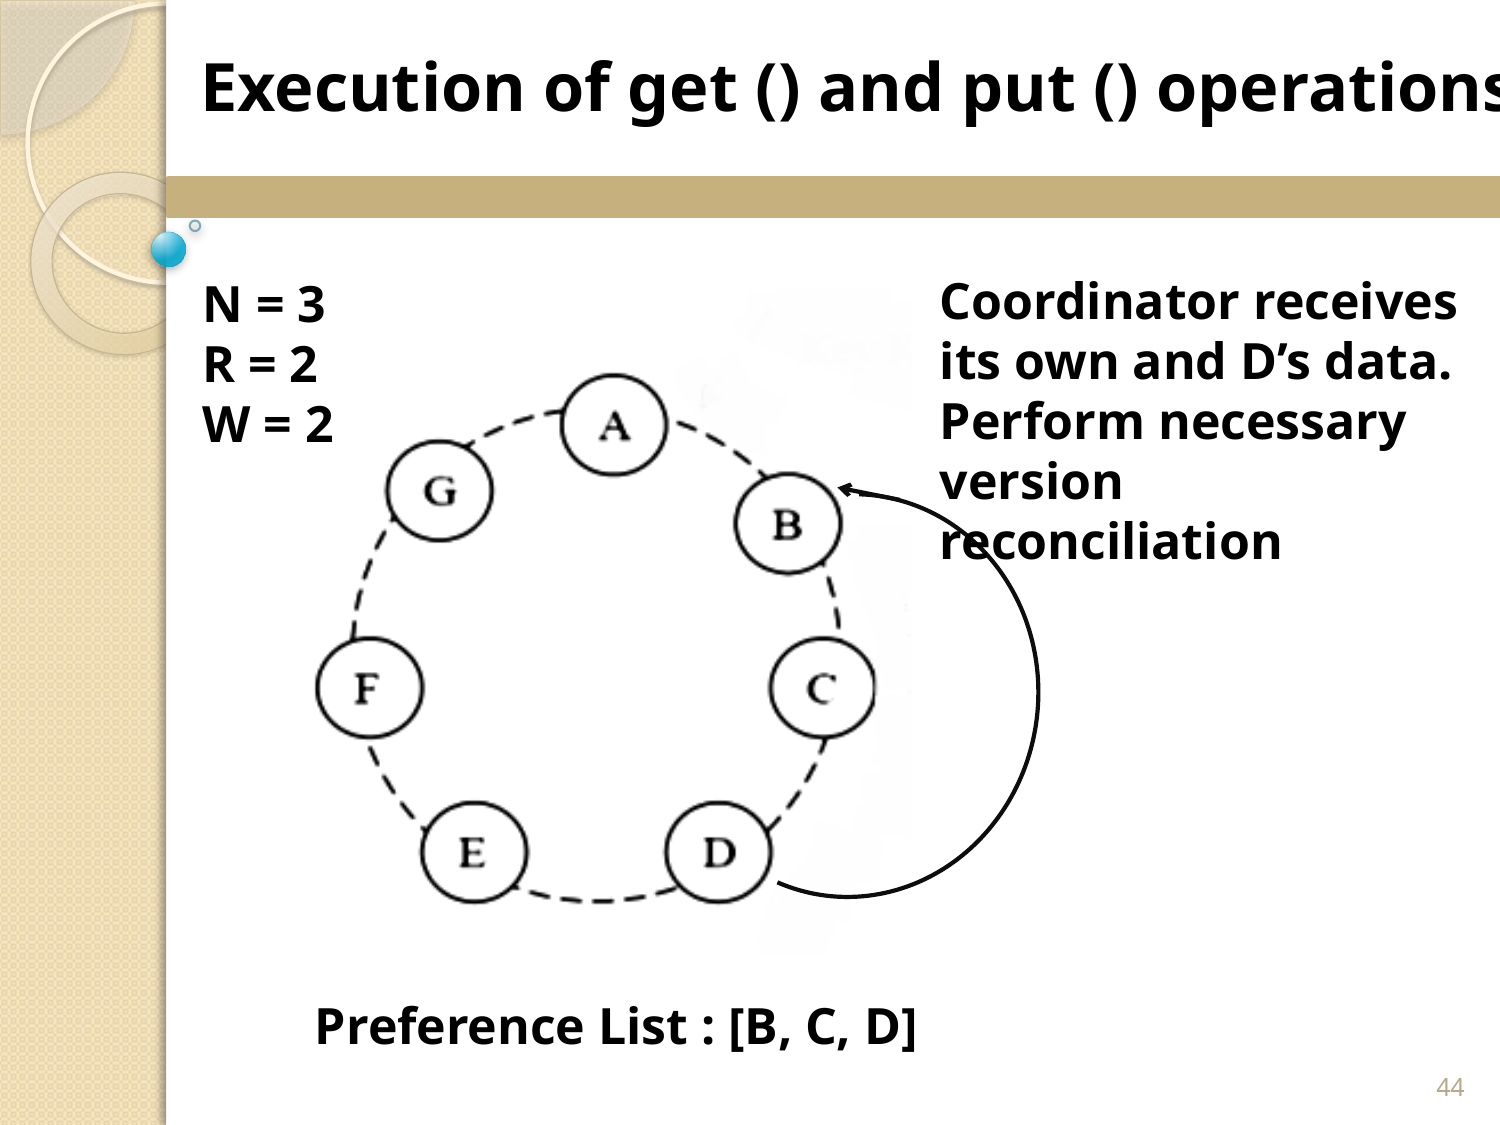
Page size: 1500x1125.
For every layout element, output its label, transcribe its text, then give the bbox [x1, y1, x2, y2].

text_box Coordinator receives its own and D’s data. Perform necessary version reconciliation [924, 262, 1488, 578]
text_box [166, 176, 1500, 218]
slide_number 44 [1413, 1034, 1488, 1113]
text_box [918, 505, 1040, 884]
text_box N = 3 R = 2 W = 2 [187, 265, 375, 461]
text_box Preference List : [B, C, D] [299, 987, 963, 1063]
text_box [837, 487, 901, 501]
picture [274, 287, 913, 957]
text_box Execution of get () and put () operations [185, 37, 1500, 133]
